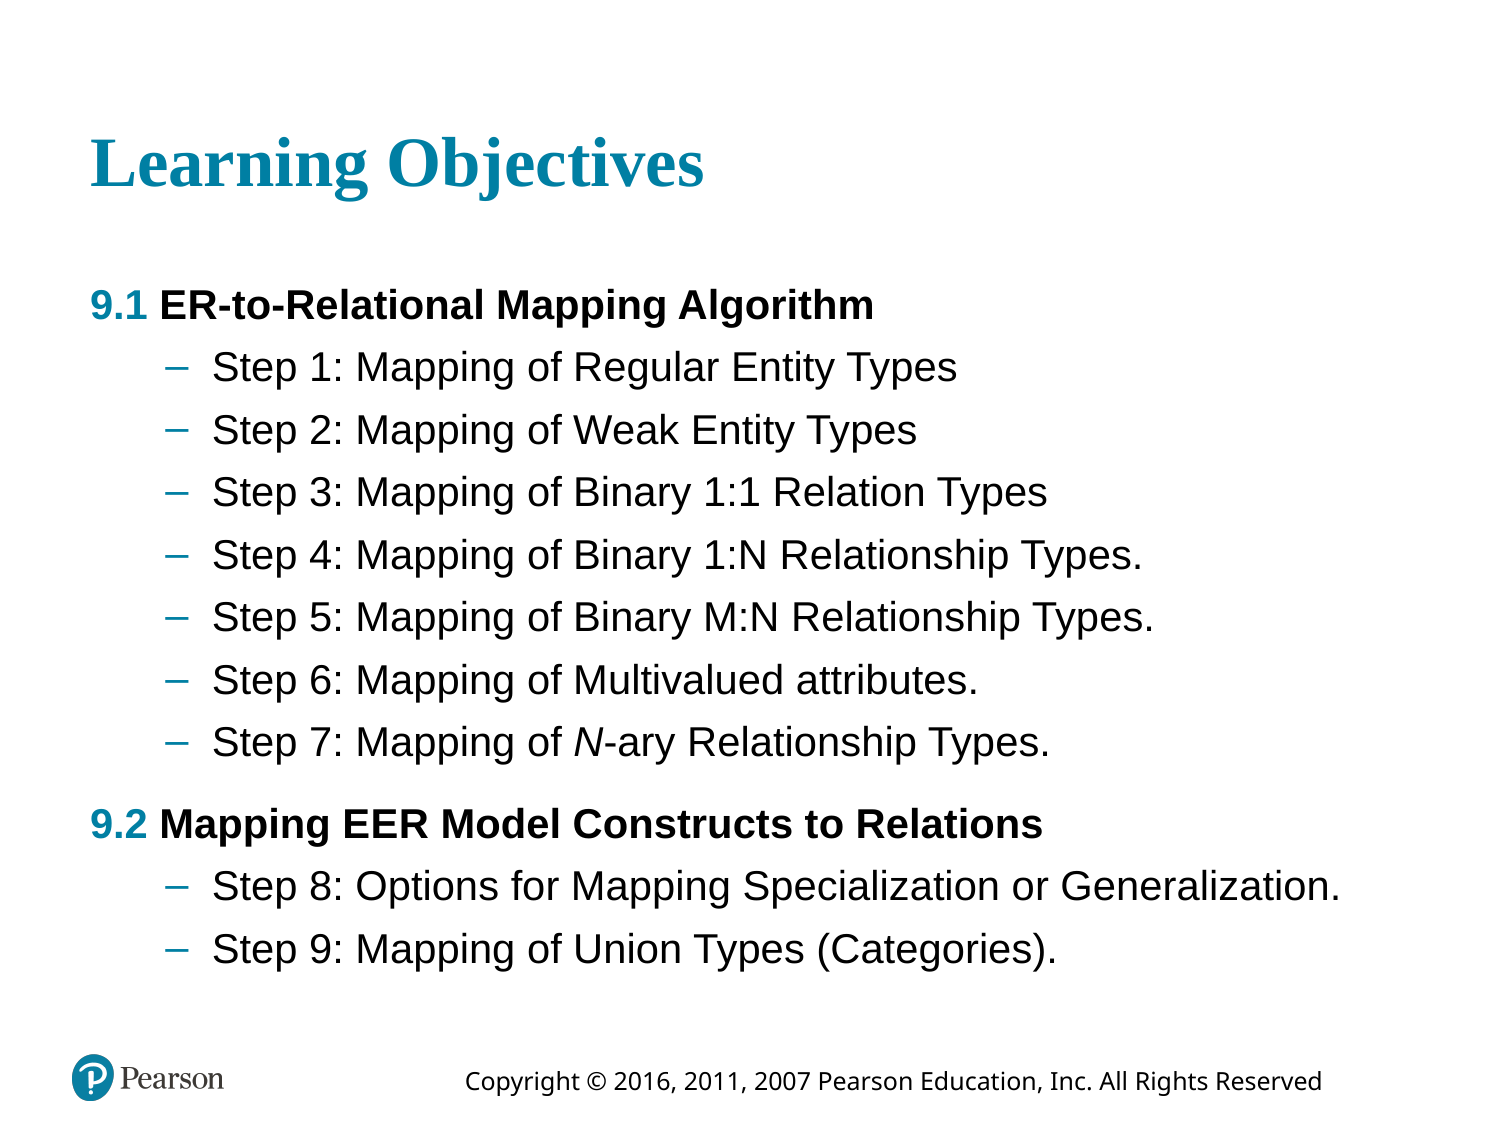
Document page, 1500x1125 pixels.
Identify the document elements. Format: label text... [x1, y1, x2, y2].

picture [72, 1087, 83, 1101]
list 9.1 E R-to-Relational Mapping Algorithm Step 1: Mapping of Regular Entity Types Step 2: Mapping of Weak Entity Types Step 3: Mapping of Binary 1:1 Relation Types Step 4: Mapping of Binary 1:N Relationship Types. Step 5: Mapping of Binary M:N Relationship Types. Step 6: Mapping of Multivalued attributes. Step 7: Mapping of N-ary Relationship Types. 9.2 Mapping E E R Model Constructs to Relations Step 8: Options for Mapping Specialization or Generalization. Step 9: Mapping of Union Types (Categories). [75, 262, 1425, 1005]
picture [98, 1054, 224, 1101]
picture [80, 1063, 106, 1088]
title Learning Objectives [75, 35, 1425, 216]
picture [72, 1054, 88, 1070]
